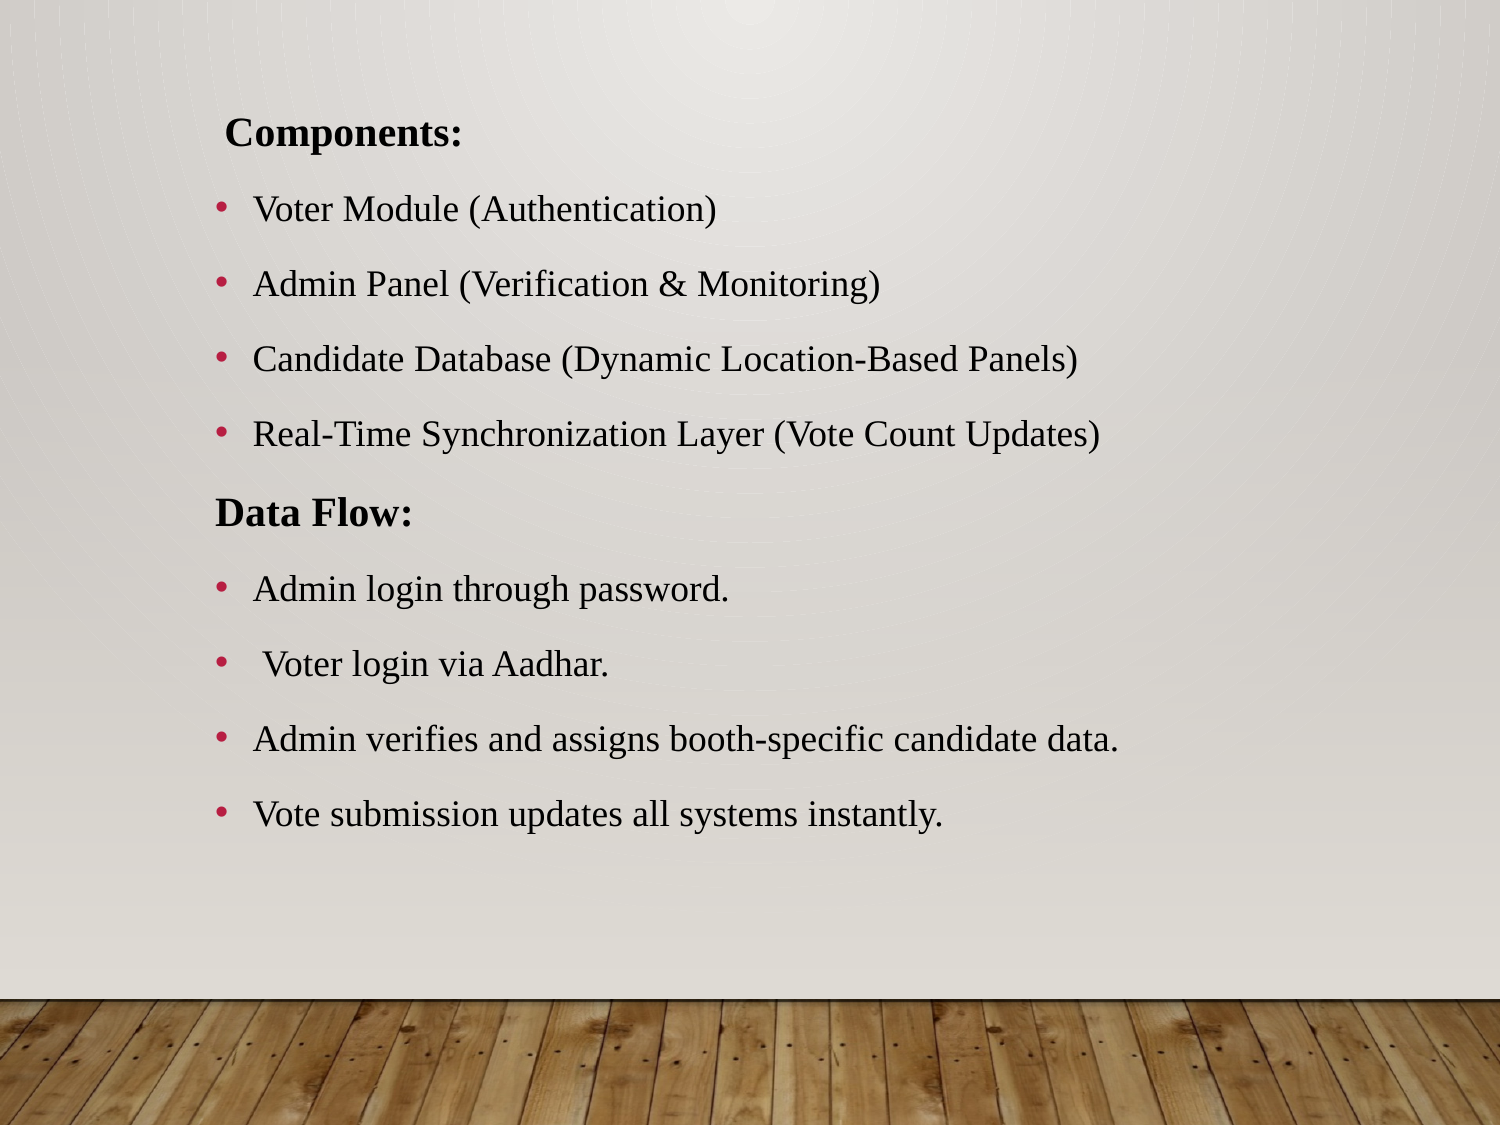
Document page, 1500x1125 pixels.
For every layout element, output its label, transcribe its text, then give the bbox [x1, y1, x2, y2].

picture [0, 999, 1500, 1125]
text_box Components: Voter Module (Authentication) Admin Panel (Verification & Monitoring) Candidate Database (Dynamic Location-Based Panels) Real-Time Synchronization Layer (Vote Count Updates) Data Flow: Admin login through password. Voter login via Aadhar. Admin verifies and assigns booth-specific candidate data. Vote submission updates all systems instantly. [200, 86, 1279, 907]
